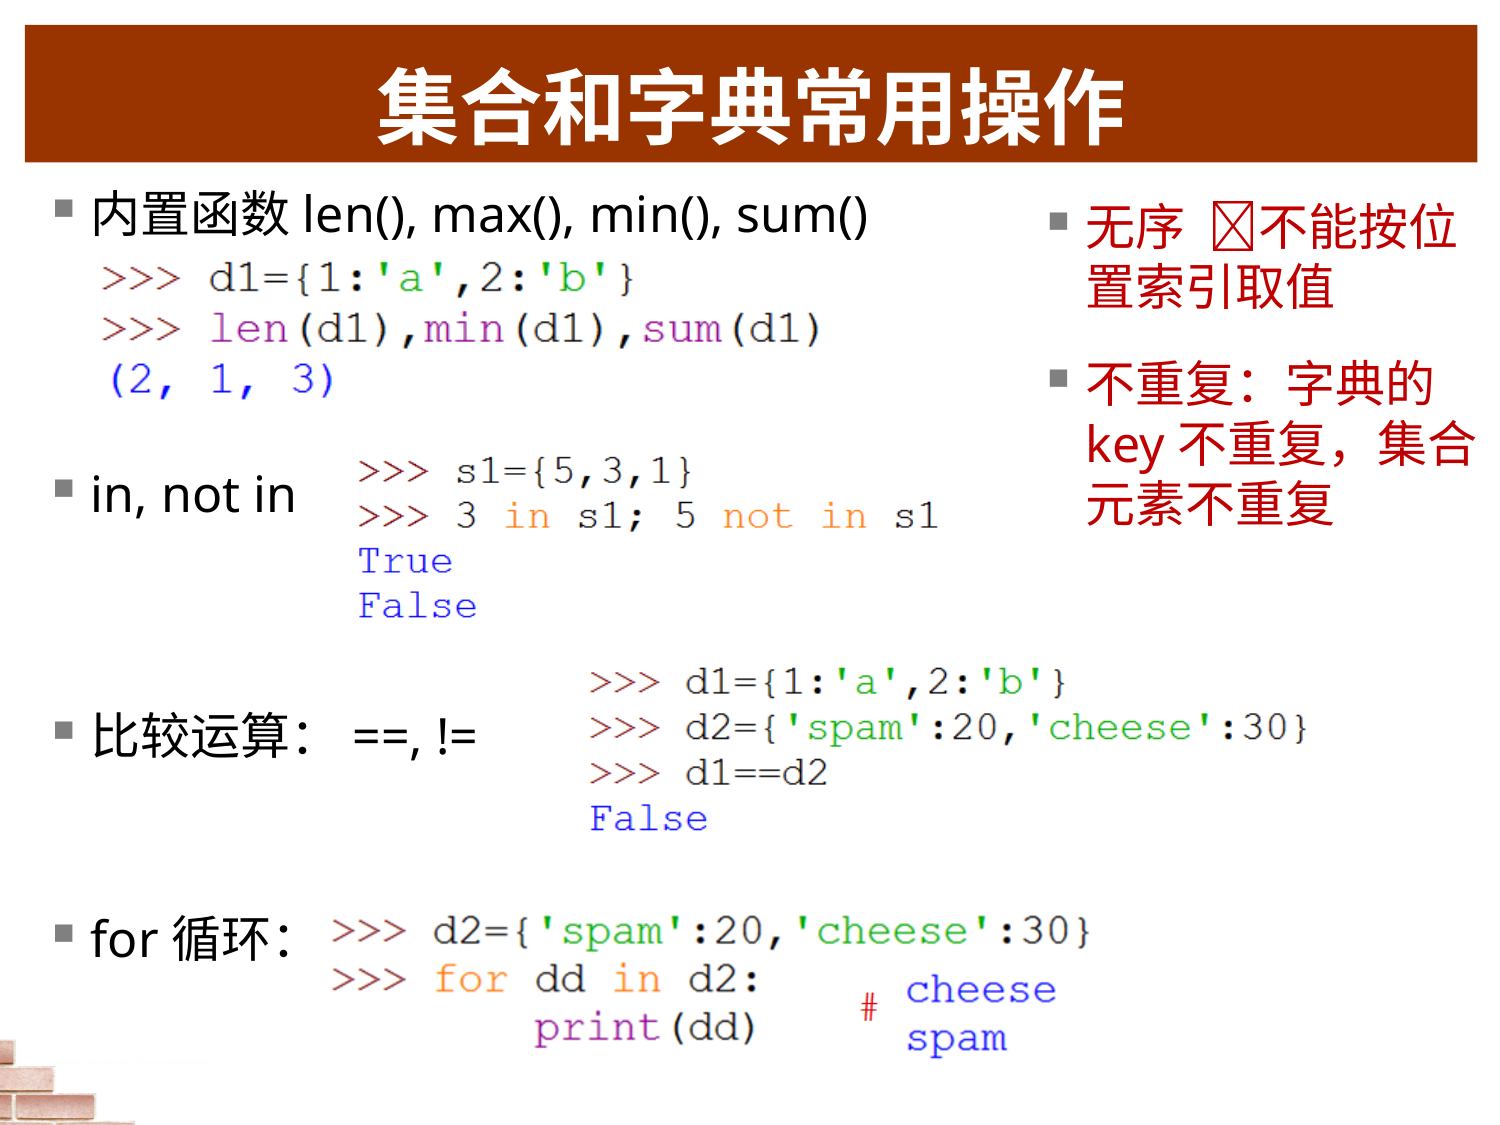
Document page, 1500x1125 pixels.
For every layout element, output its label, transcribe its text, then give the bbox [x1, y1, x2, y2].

picture [326, 912, 1113, 1080]
list 内置函数len(), max(), min(), sum() in, not in 比较运算：==, != for循环： [37, 174, 1463, 1088]
picture [587, 662, 1310, 838]
picture [349, 449, 963, 628]
picture [99, 254, 825, 404]
text_box 无序 不能按位置索引取值 不重复：字典的key不重复，集合元素不重复 [1032, 187, 1495, 540]
title 集合和字典常用操作 [24, 24, 1478, 163]
picture [0, 992, 213, 1125]
